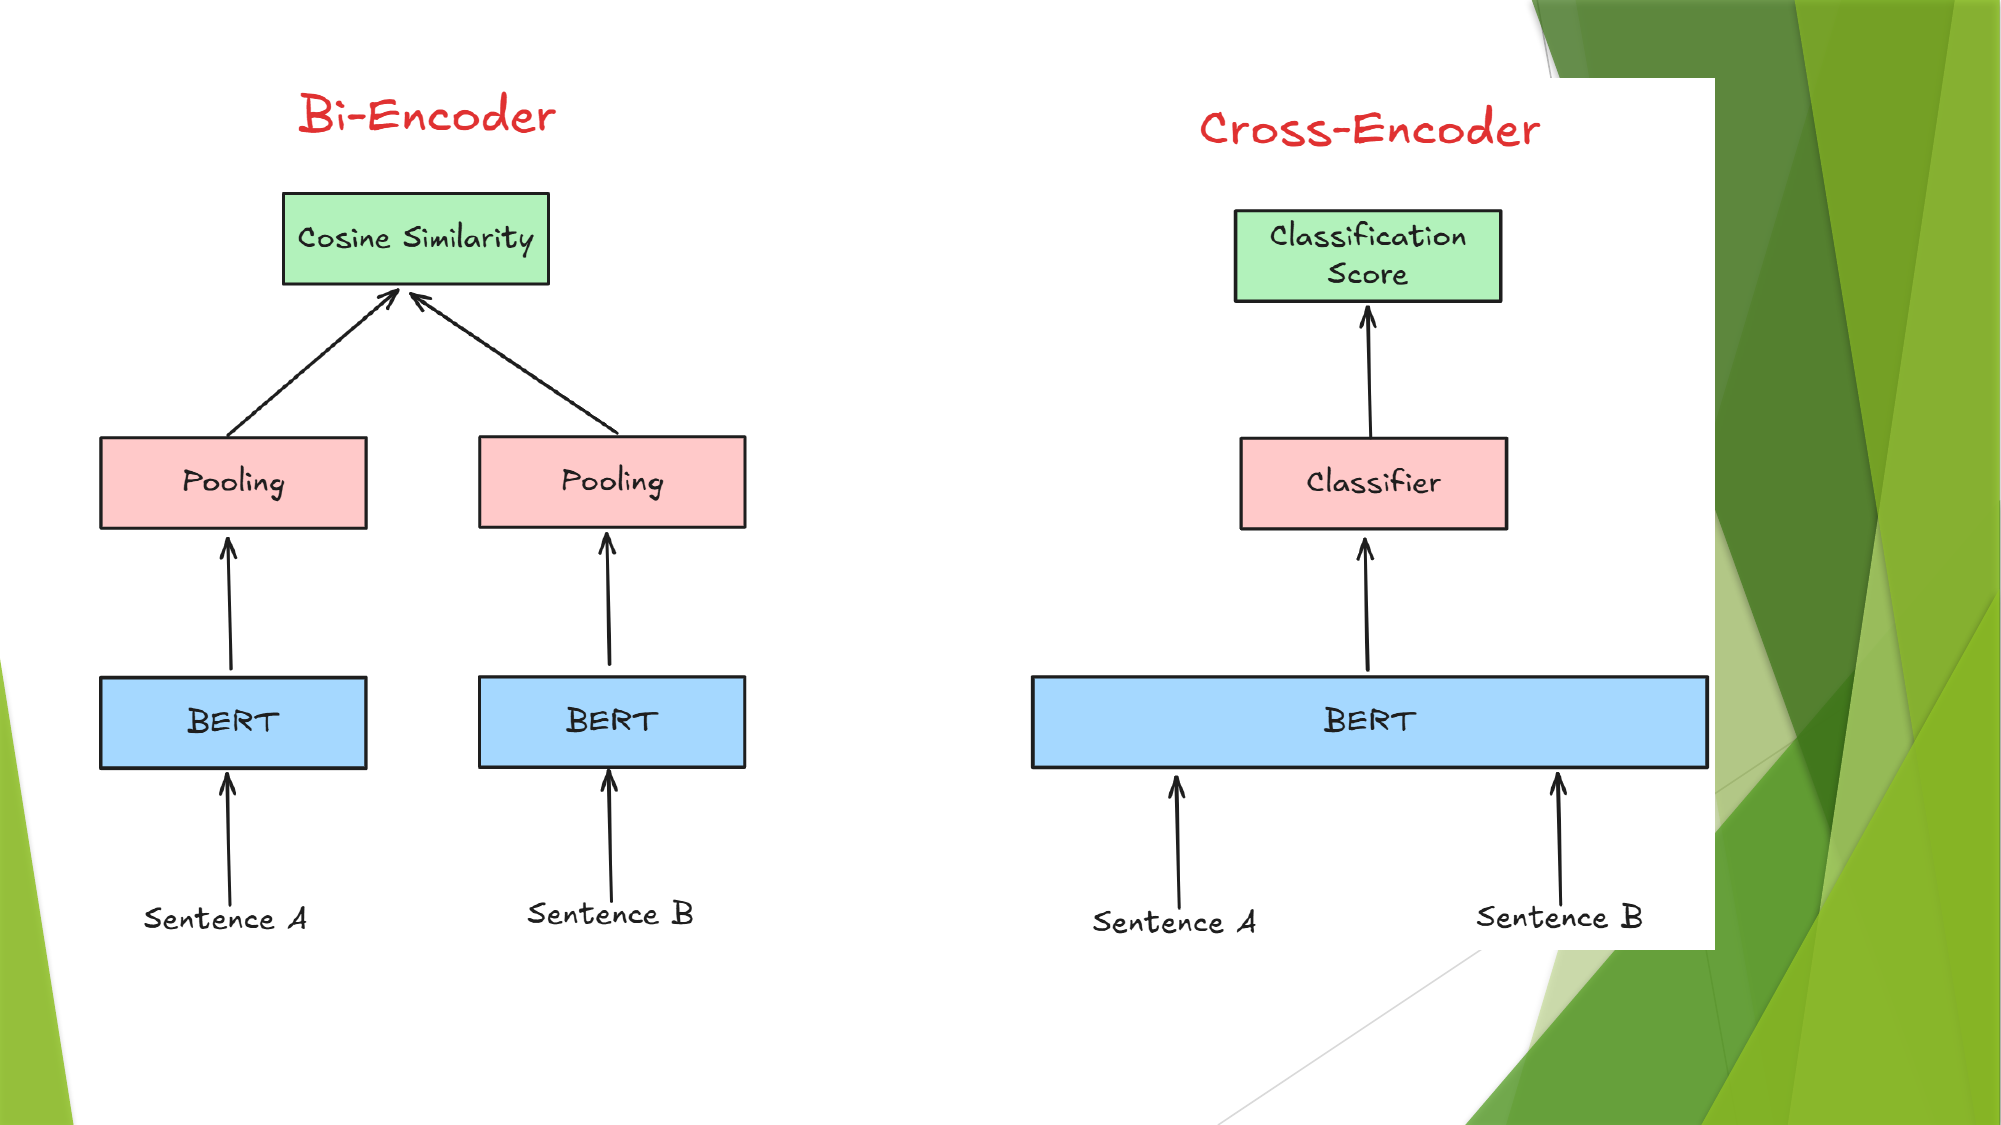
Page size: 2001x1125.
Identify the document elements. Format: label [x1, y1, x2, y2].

picture [92, 77, 1715, 951]
